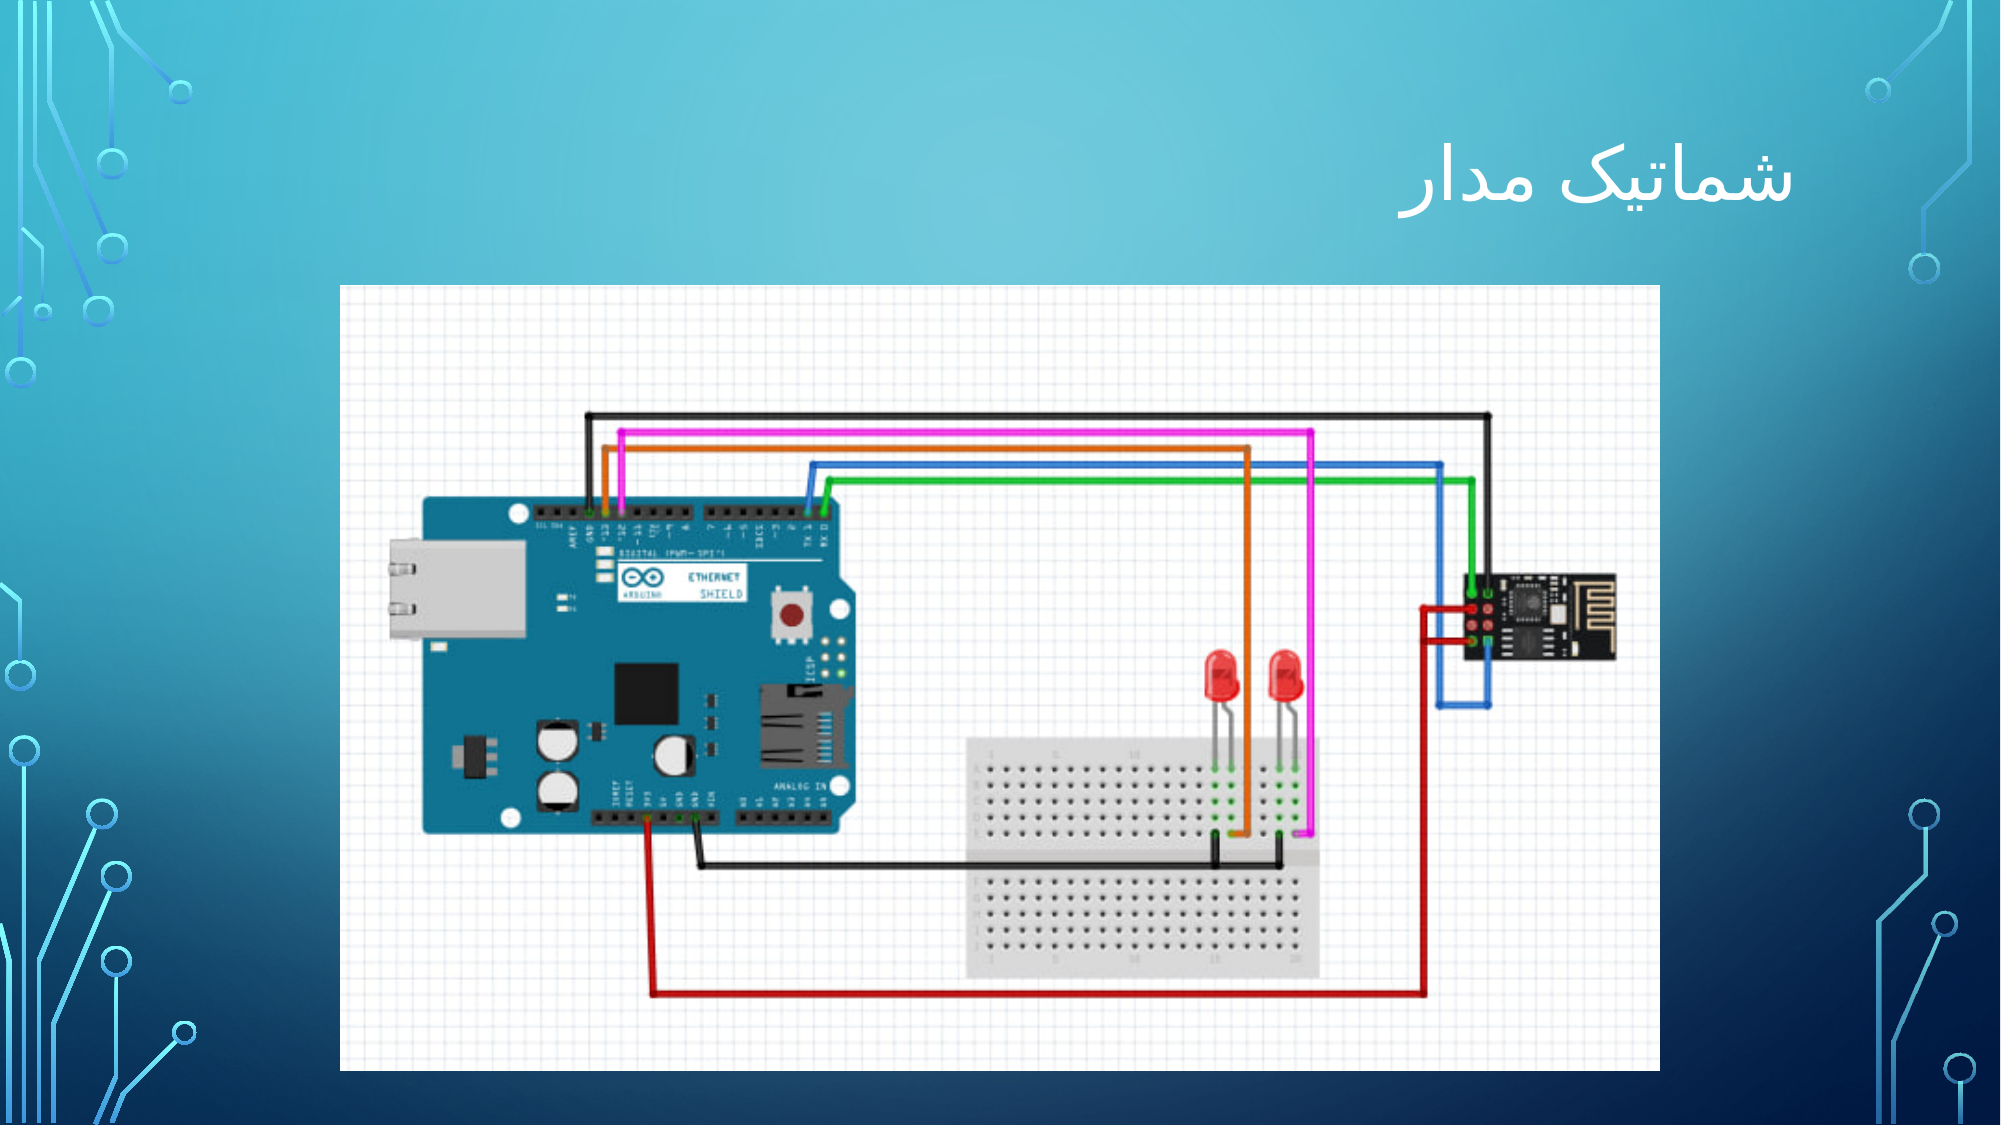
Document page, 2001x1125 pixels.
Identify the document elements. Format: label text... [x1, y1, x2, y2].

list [340, 285, 1660, 1071]
title شماتیک مدار [187, 54, 1813, 298]
